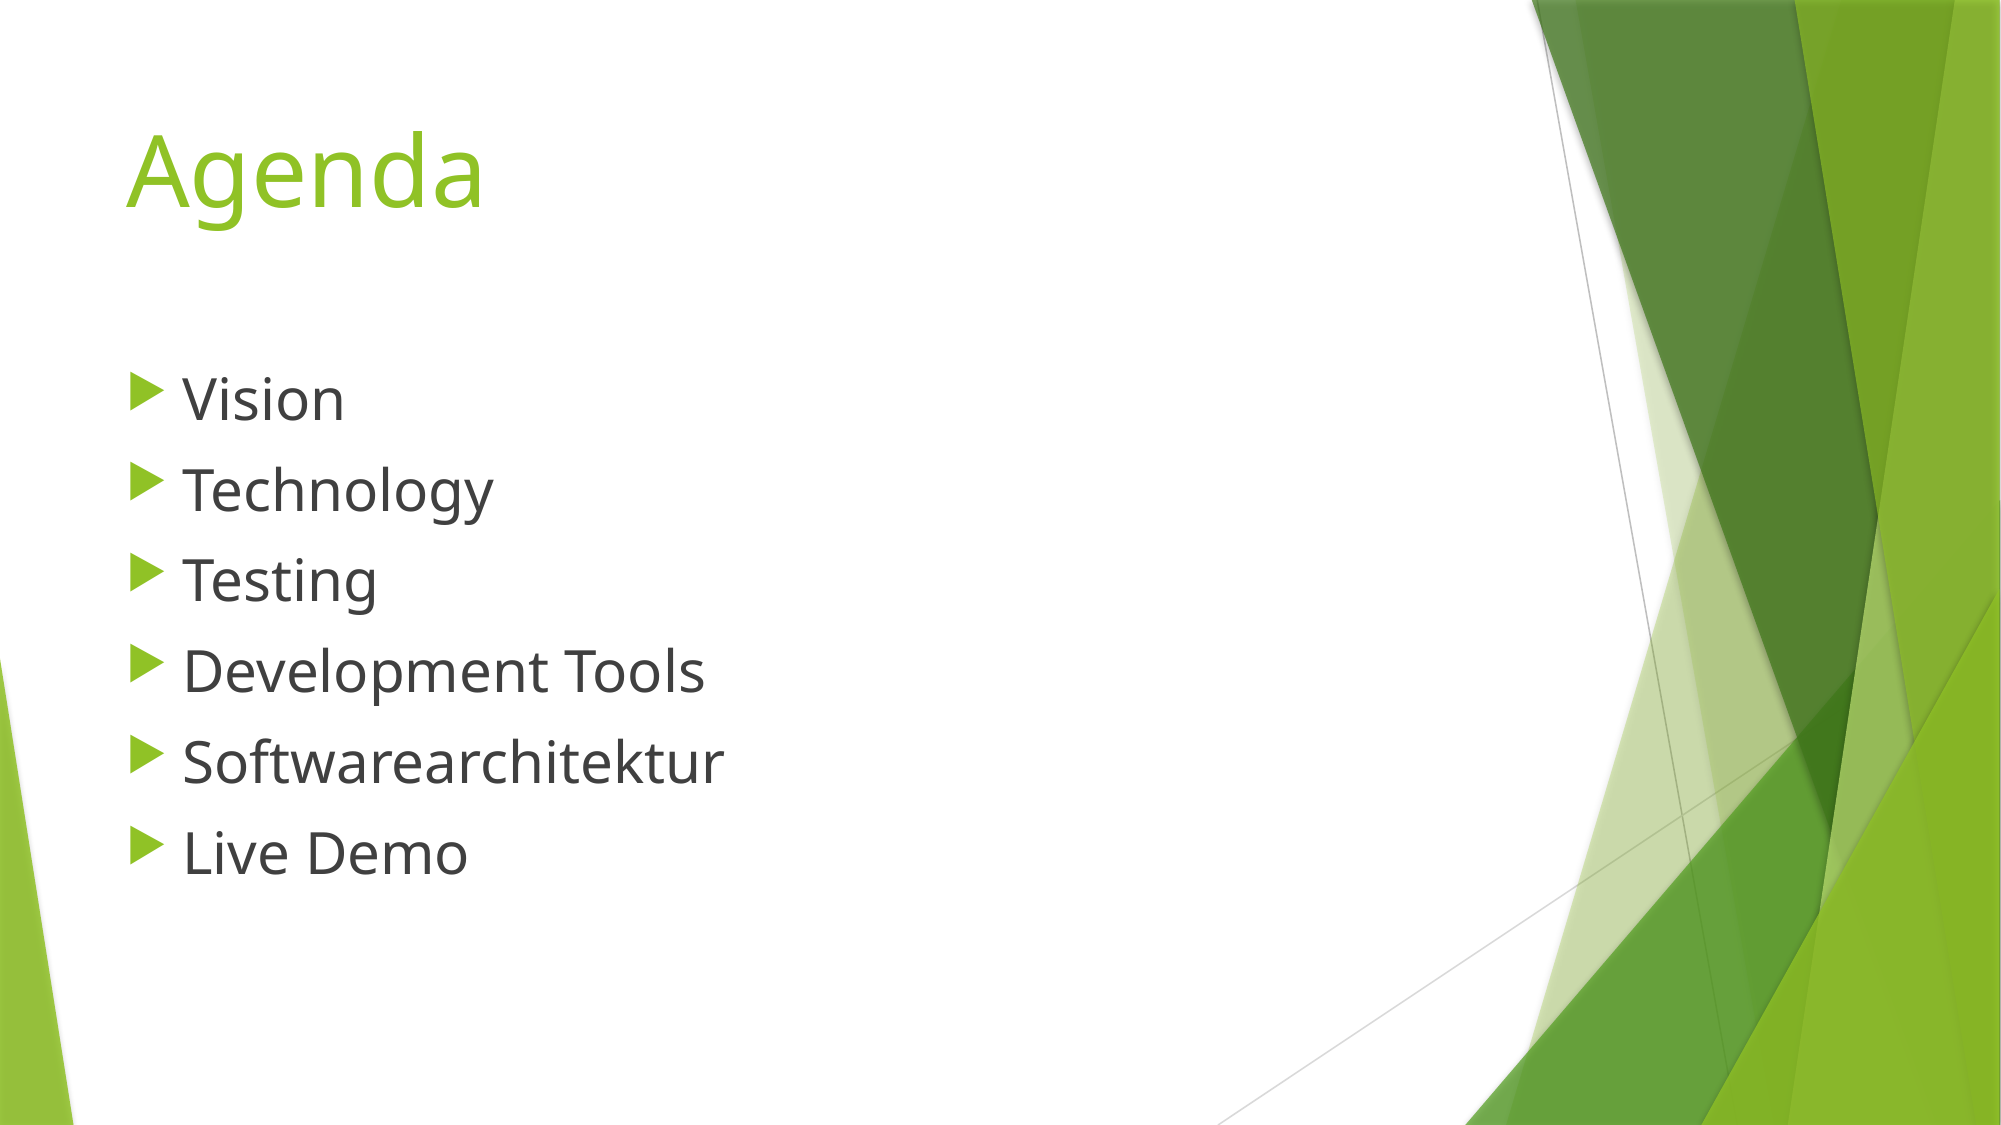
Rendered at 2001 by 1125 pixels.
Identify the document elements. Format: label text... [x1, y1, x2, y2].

list Vision Technology Testing Development Tools Softwarearchitektur Live Demo [111, 354, 1522, 992]
title Agenda [111, 99, 1522, 317]
